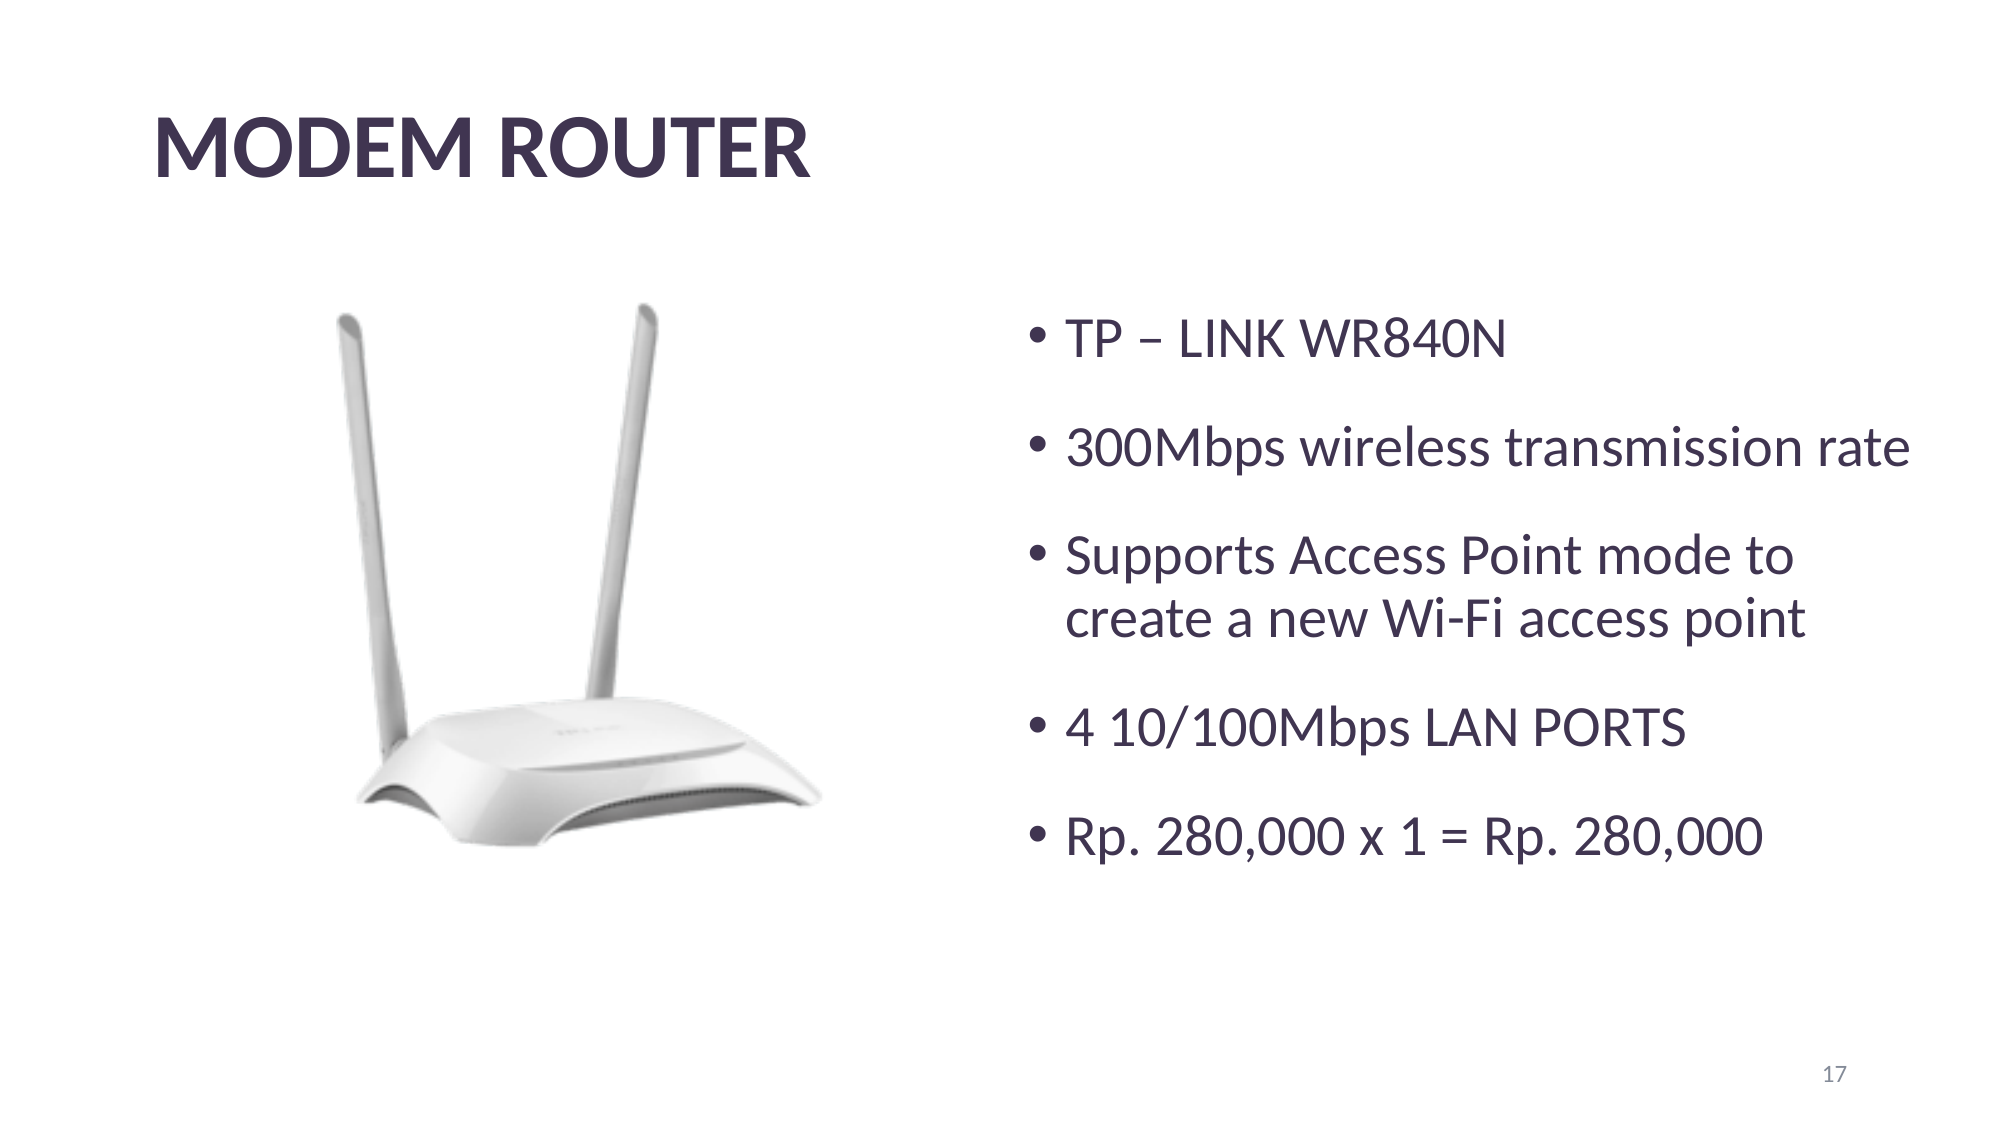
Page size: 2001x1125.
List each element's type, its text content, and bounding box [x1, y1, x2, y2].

list TP – LINK WR840N 300Mbps wireless transmission rate Supports Access Point mode to create a new Wi-Fi access point 4 10/100Mbps LAN PORTS Rp. 280,000 x 1 = Rp. 280,000 [1012, 299, 1969, 1014]
slide_number 17 [1412, 1042, 1863, 1103]
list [172, 299, 988, 864]
title MODEM ROUTER [137, 54, 1863, 241]
